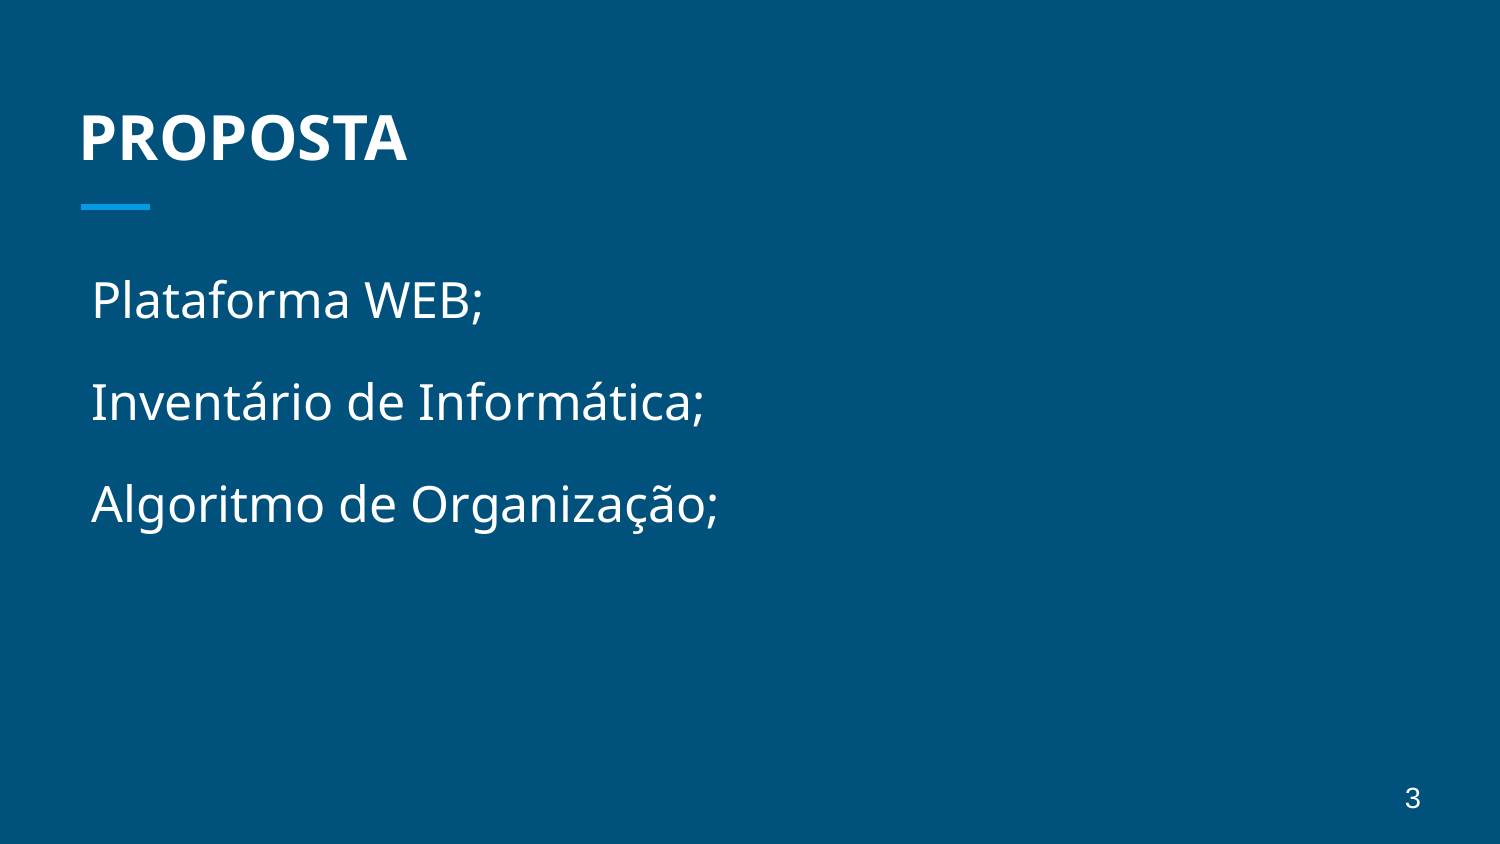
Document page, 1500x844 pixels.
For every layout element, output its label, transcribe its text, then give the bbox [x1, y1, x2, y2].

title PROPOSTA [63, 75, 1437, 188]
list Plataforma WEB; Inventário de Informática; Algoritmo de Organização; [63, 244, 1437, 750]
slide_number 3 [1389, 764, 1480, 830]
